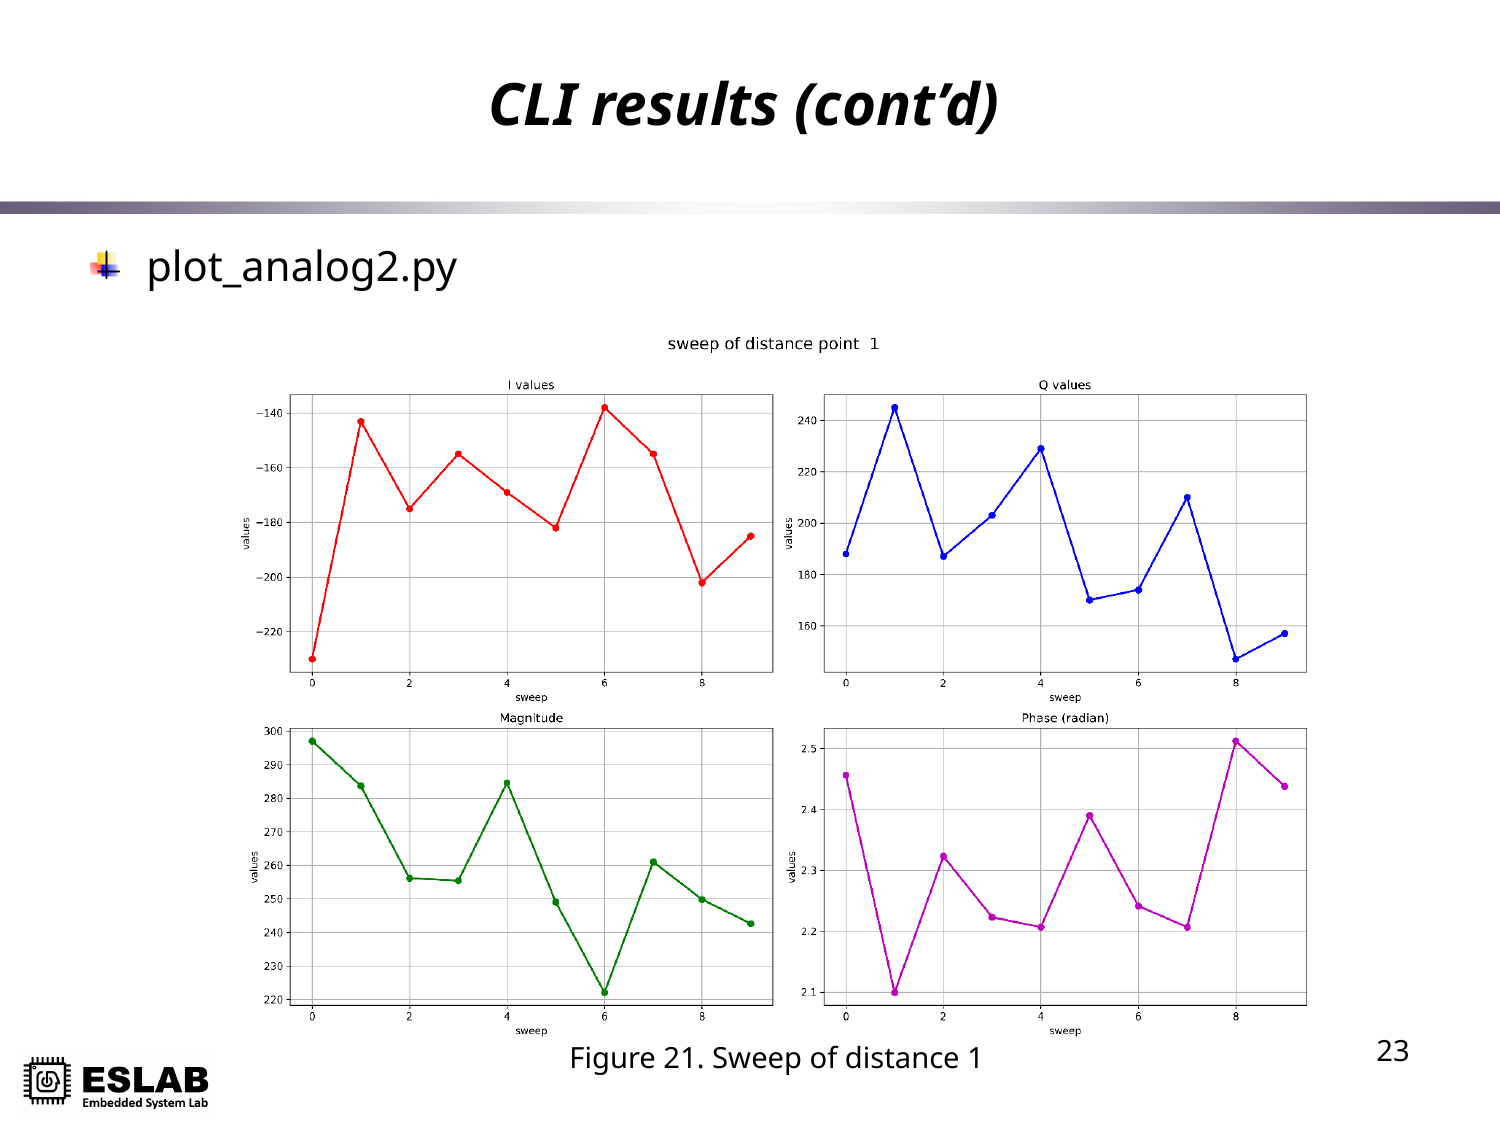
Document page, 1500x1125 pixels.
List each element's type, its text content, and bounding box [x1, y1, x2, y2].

picture [229, 322, 1318, 1047]
list plot_analog2.py [74, 231, 1426, 1024]
title CLI results (cont’d) [100, 42, 1389, 162]
picture [0, 196, 1500, 220]
picture [90, 249, 120, 279]
text_box Figure 21. Sweep of distance 1 [554, 1055, 1000, 1082]
slide_number 23 [1127, 1024, 1426, 1103]
picture [17, 1051, 215, 1114]
